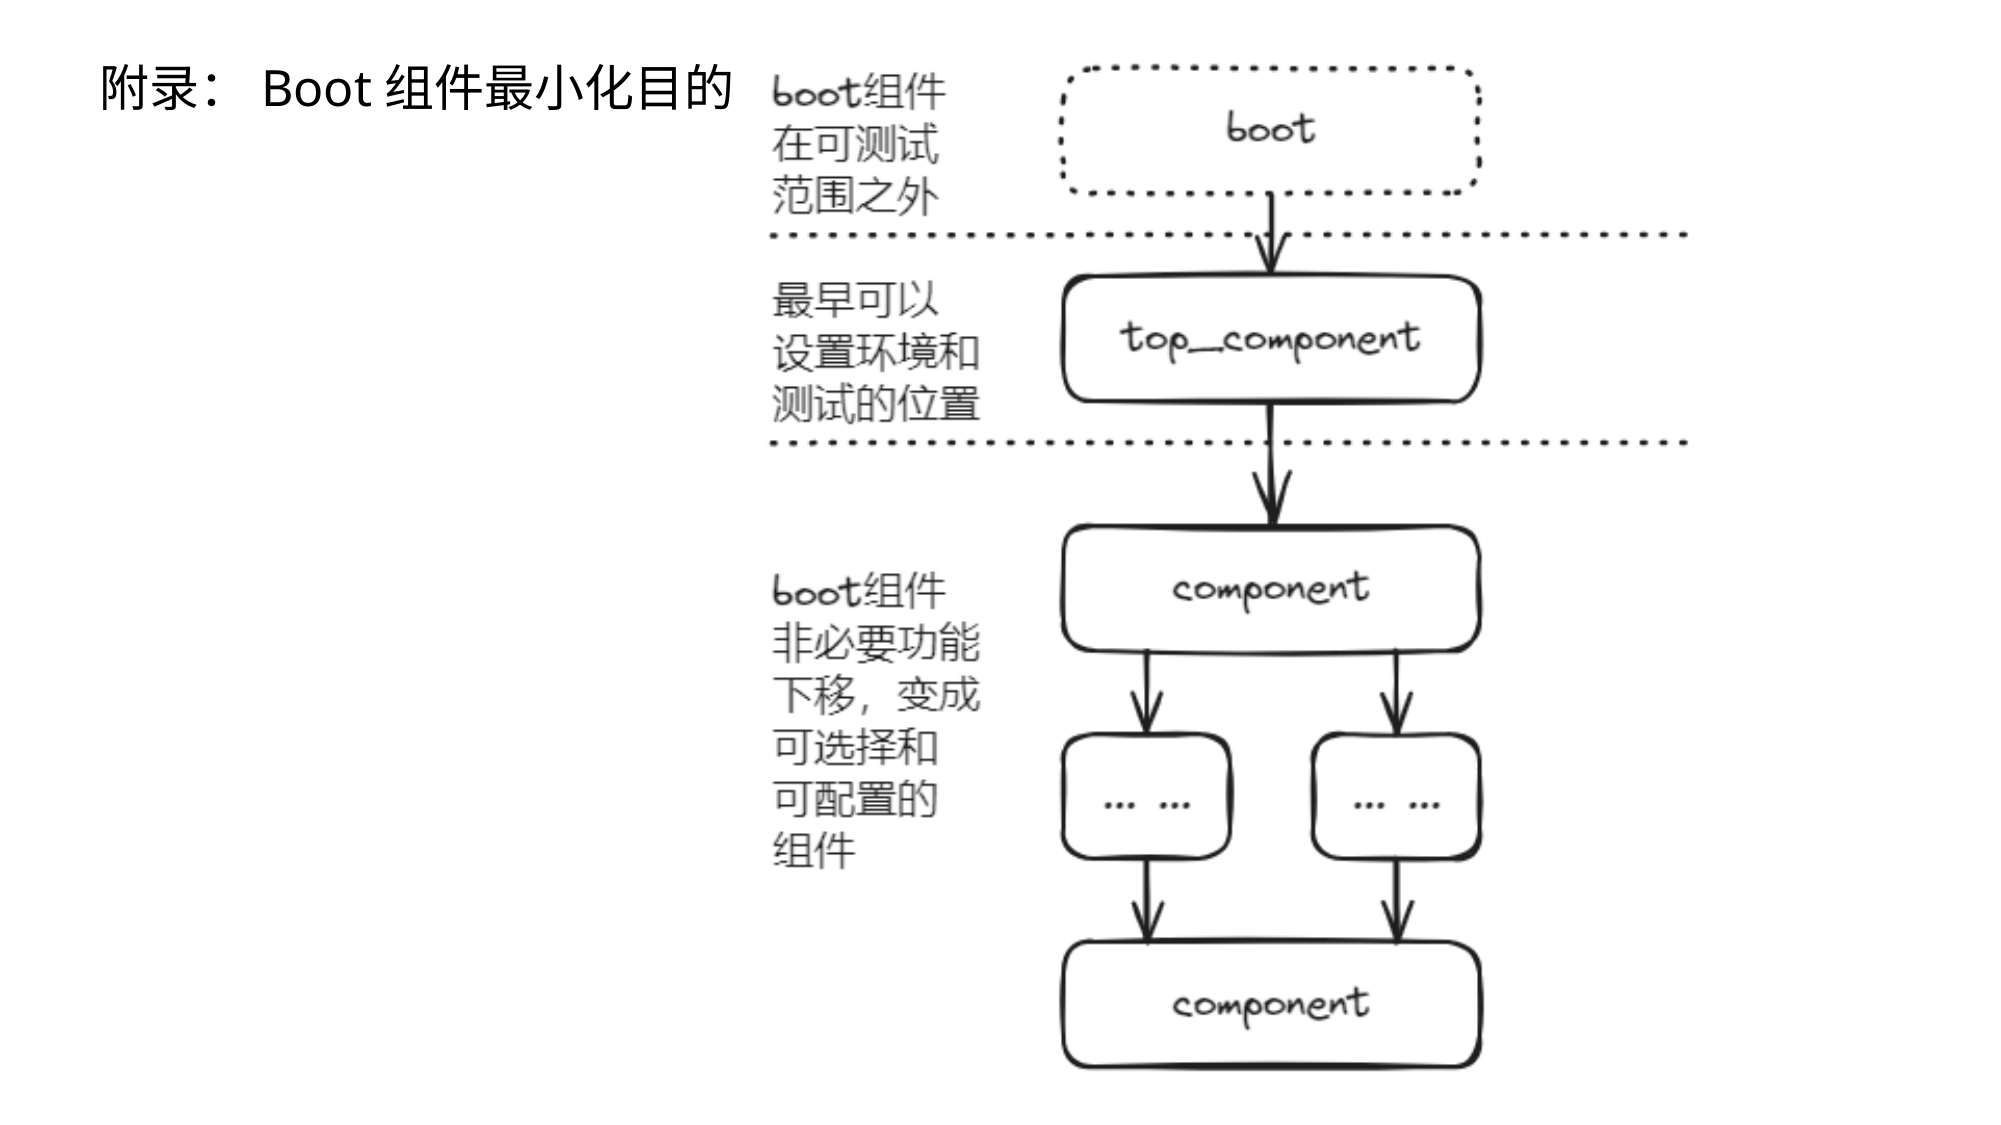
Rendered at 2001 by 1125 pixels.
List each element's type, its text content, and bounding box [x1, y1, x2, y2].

text_box 附录：Boot组件最小化目的 [84, 48, 752, 124]
picture [752, 48, 1709, 1088]
